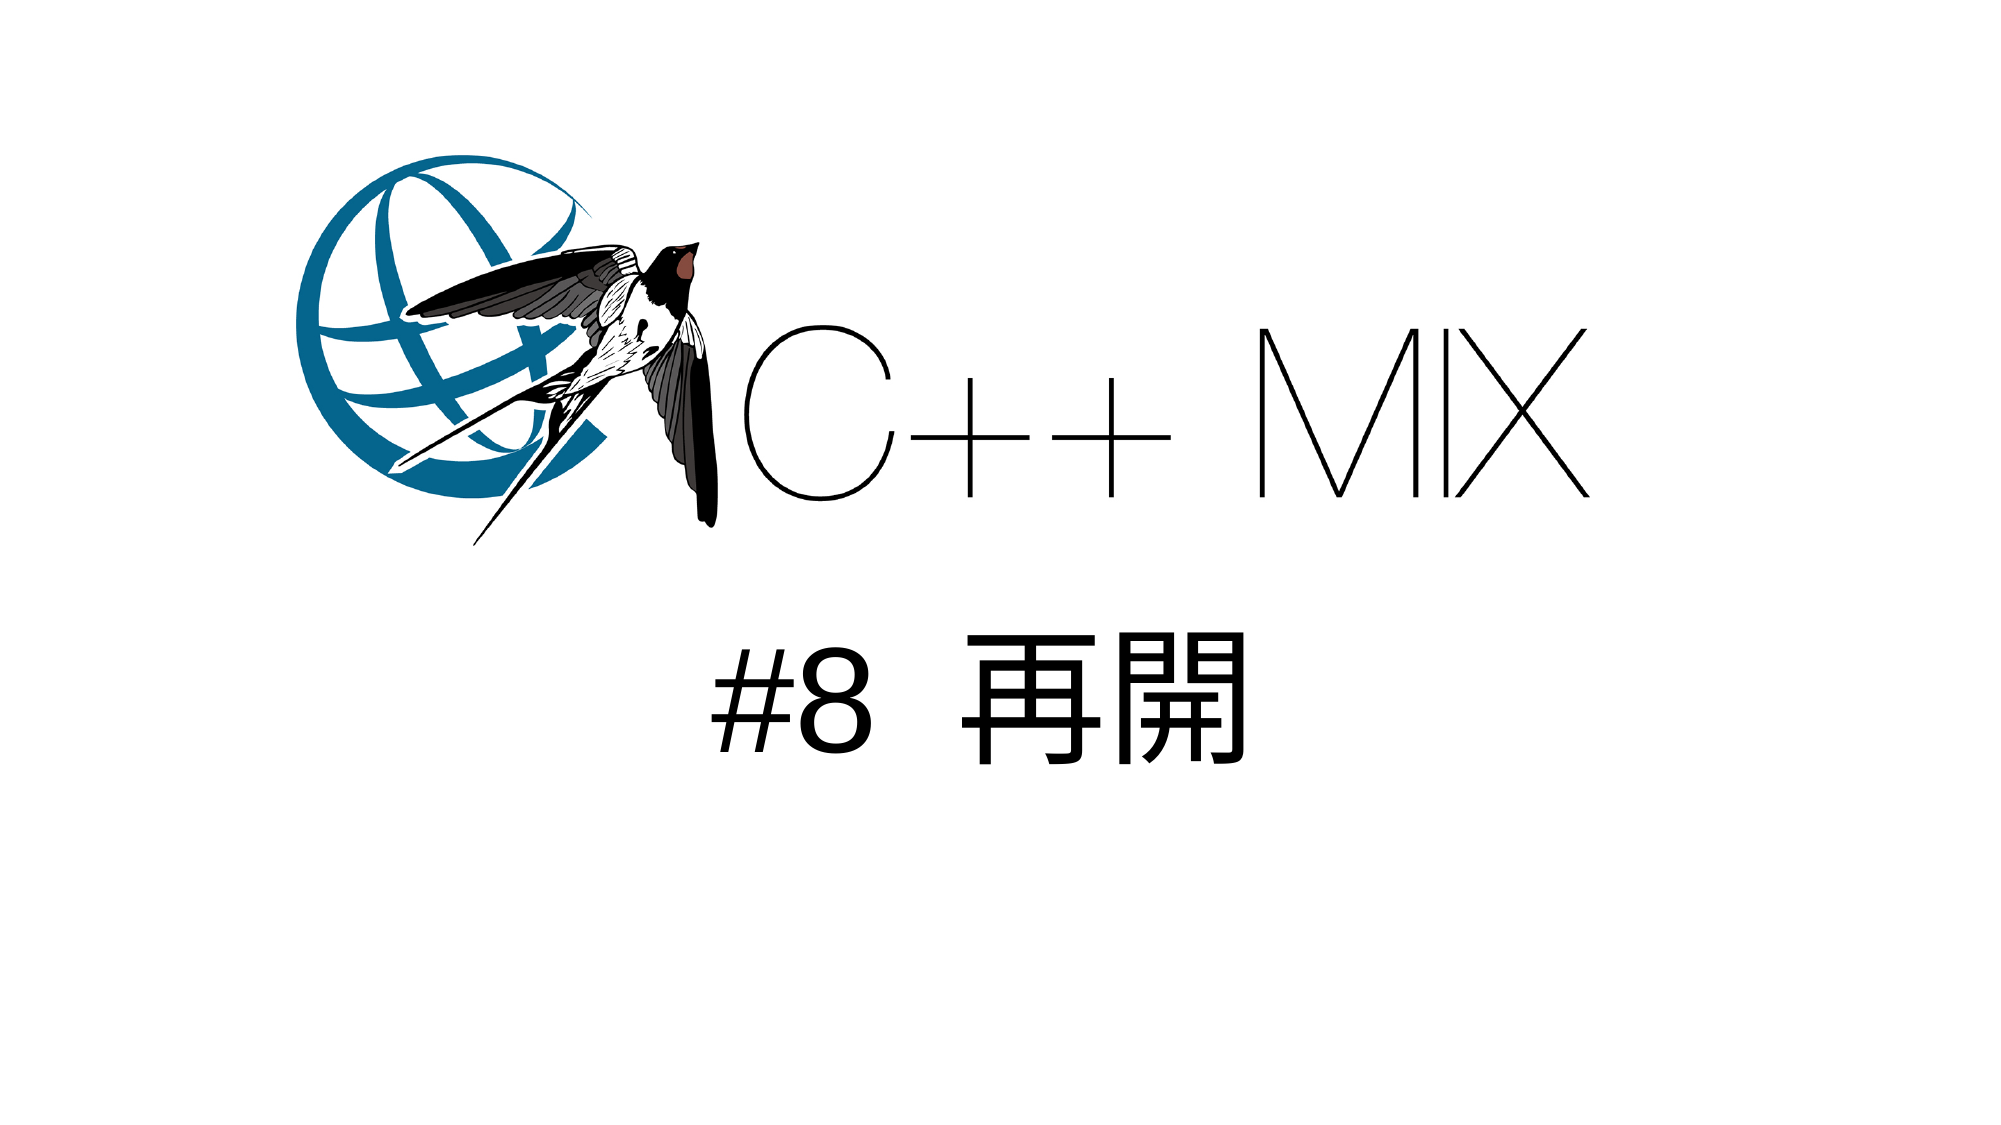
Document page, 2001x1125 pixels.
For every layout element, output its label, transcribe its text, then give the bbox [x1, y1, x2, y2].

subtitle #8 再開 [580, 615, 1387, 803]
picture [288, 148, 1600, 554]
